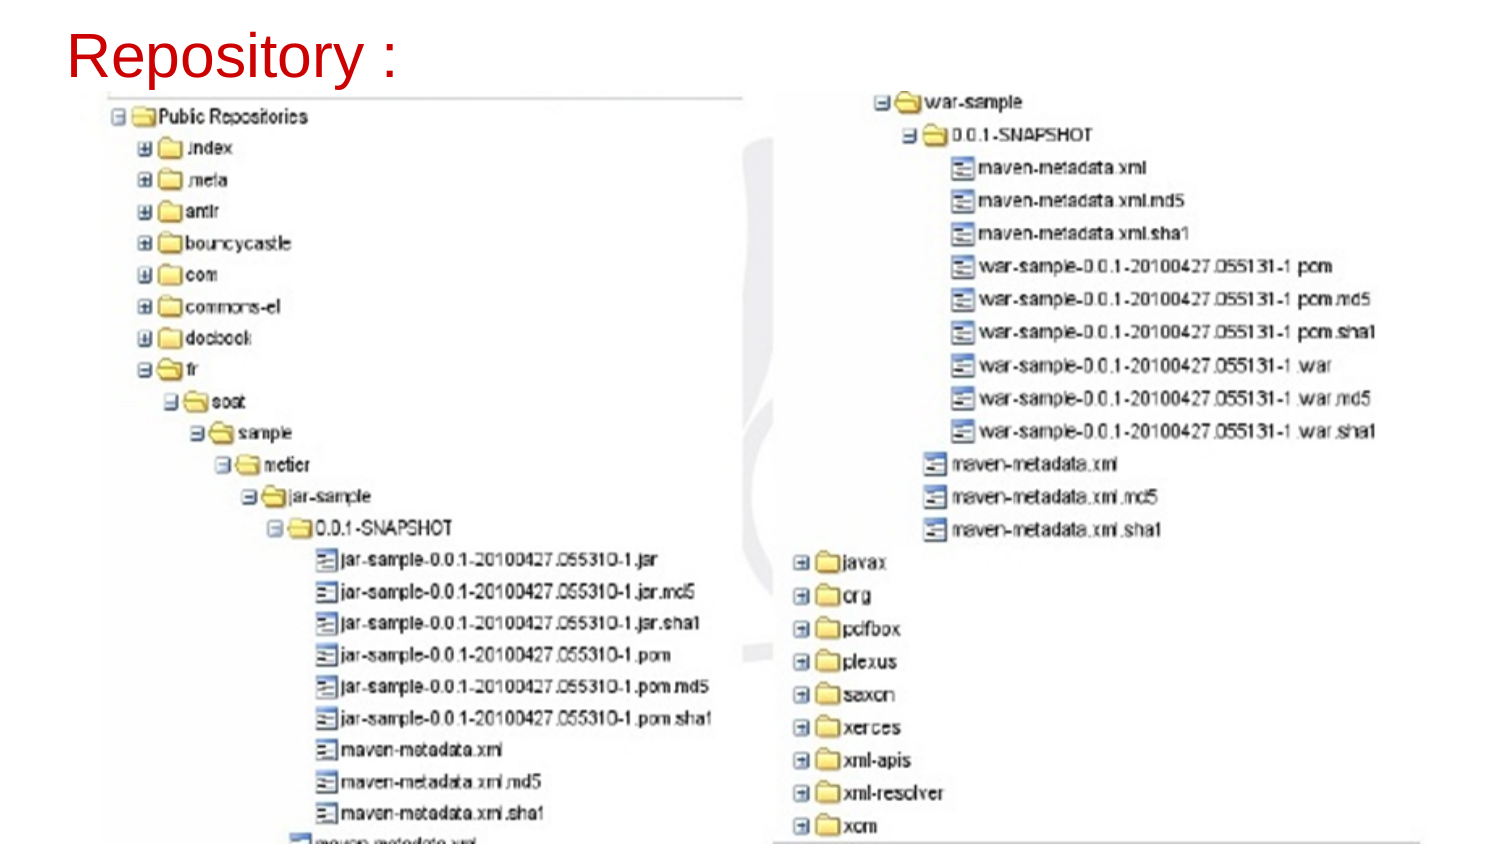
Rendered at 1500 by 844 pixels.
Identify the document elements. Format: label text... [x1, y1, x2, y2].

picture [50, 91, 1450, 844]
title Repository : [51, 0, 1449, 91]
